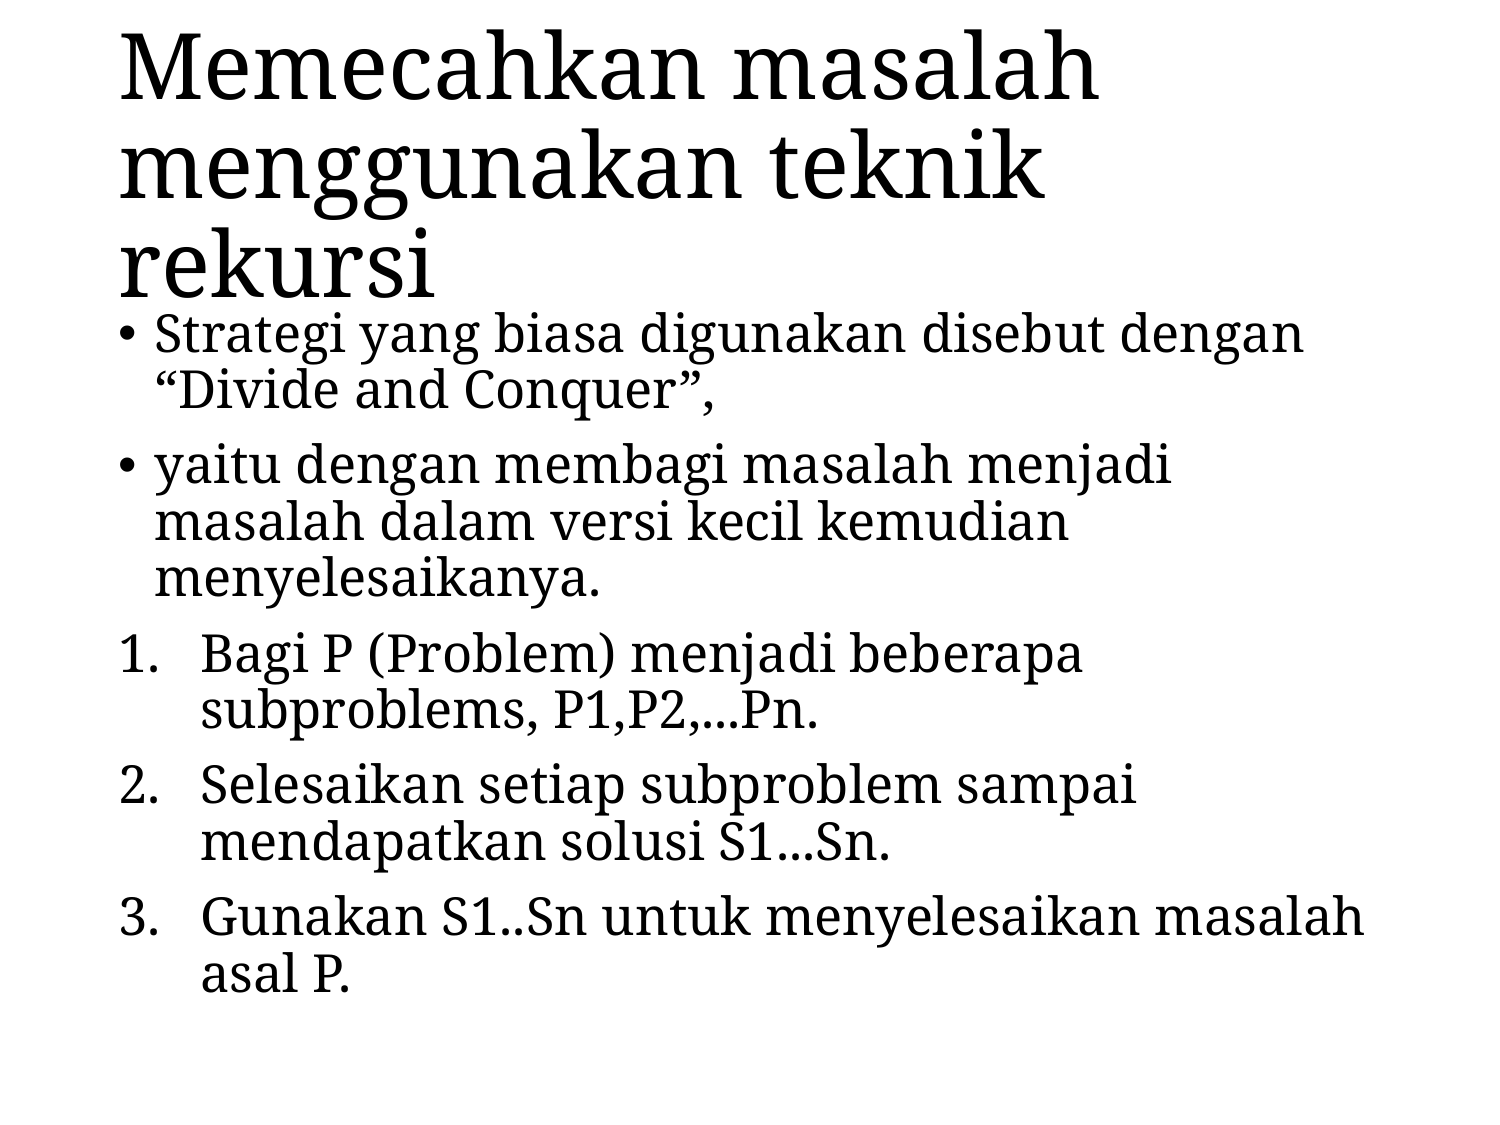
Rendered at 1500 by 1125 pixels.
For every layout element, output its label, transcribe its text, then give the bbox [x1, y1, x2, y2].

list Strategi yang biasa digunakan disebut dengan “Divide and Conquer”, yaitu dengan membagi masalah menjadi masalah dalam versi kecil kemudian menyelesaikanya. Bagi P (Problem) menjadi beberapa subproblems, P1,P2,...Pn. Selesaikan setiap subproblem sampai mendapatkan solusi S1...Sn. Gunakan S1..Sn untuk menyelesaikan masalah asal P. [103, 299, 1397, 1014]
title Memecahkan masalah menggunakan teknik rekursi [103, 59, 1397, 278]
